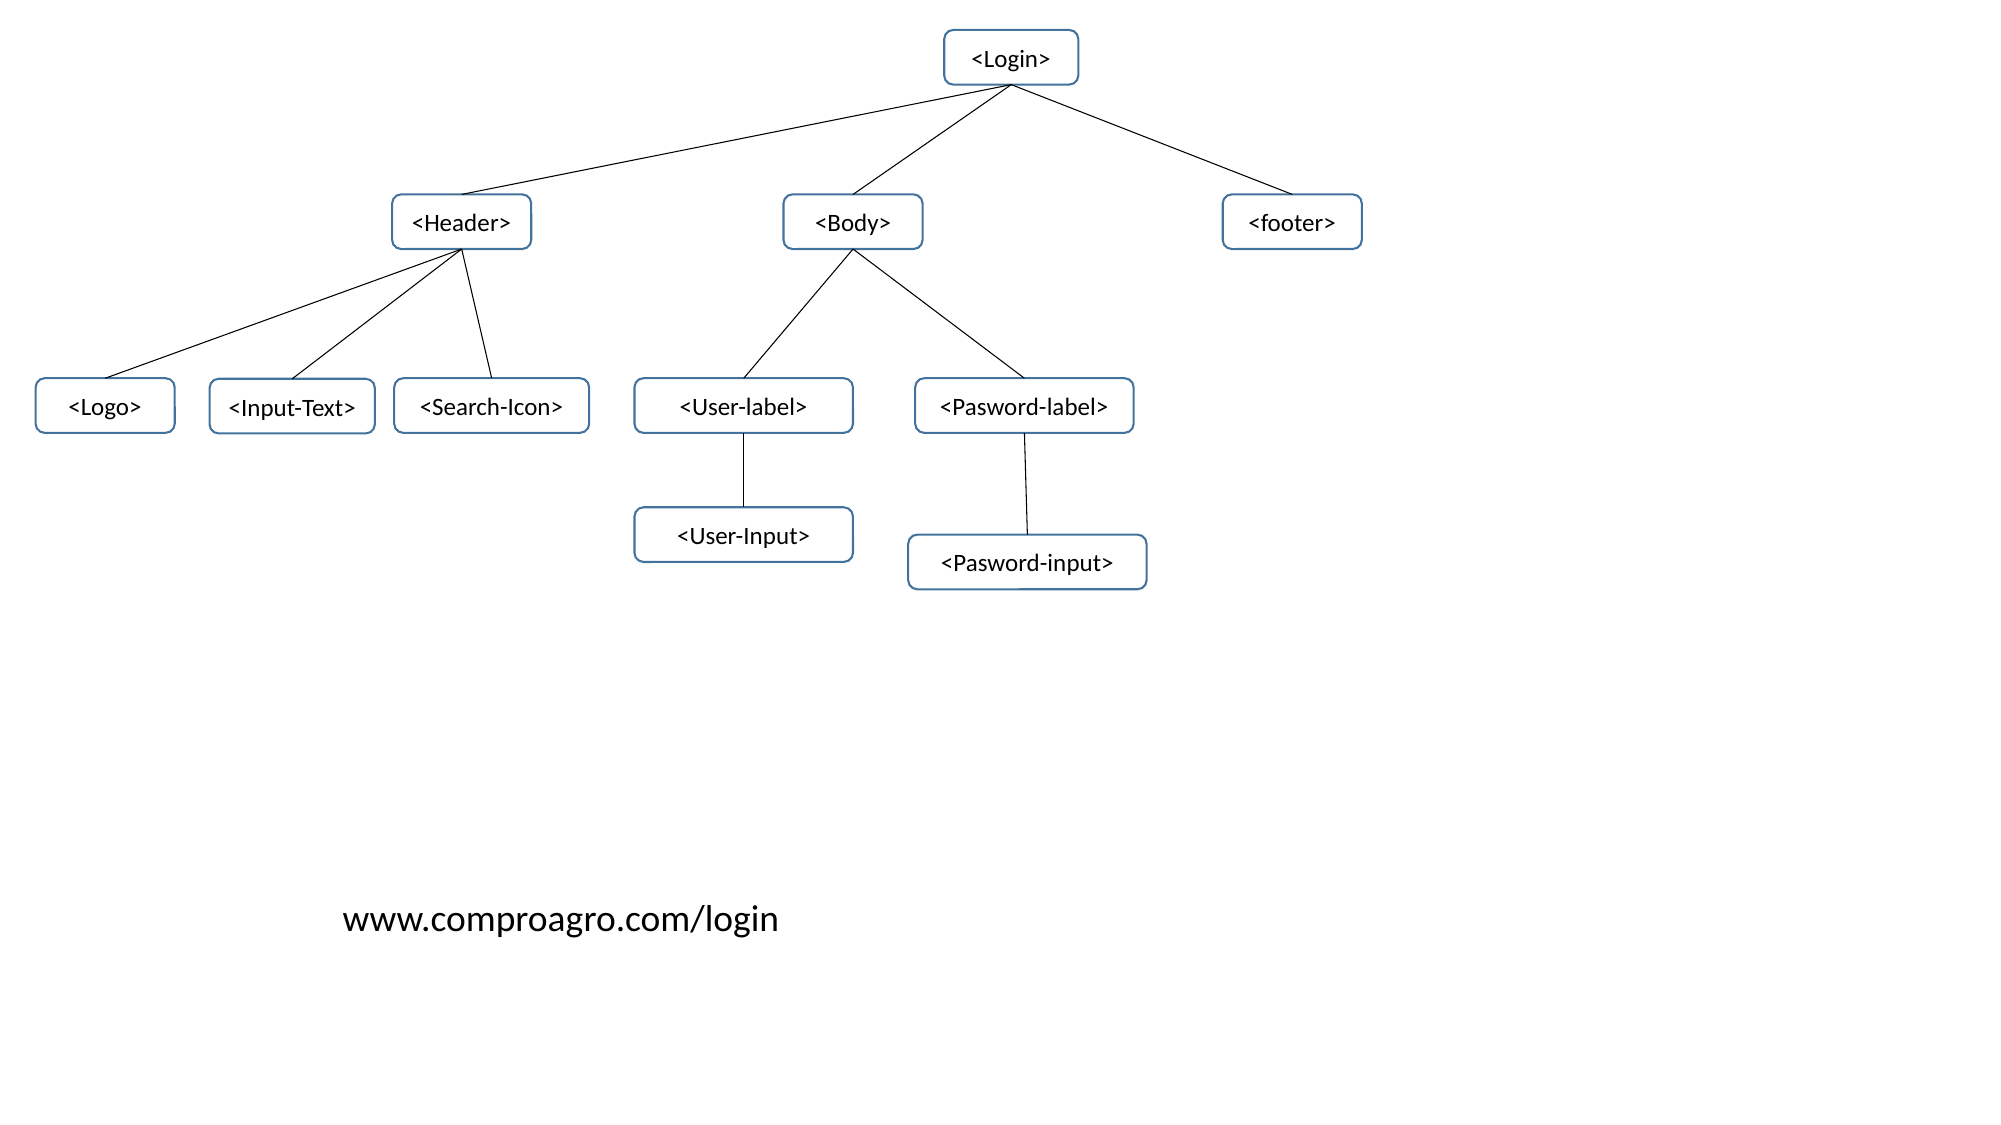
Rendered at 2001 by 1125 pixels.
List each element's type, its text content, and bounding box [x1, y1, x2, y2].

text_box <Input-Text> [208, 379, 376, 435]
text_box <Login> [943, 28, 1080, 84]
text_box <User-Input> [633, 506, 855, 564]
text_box www.comproagro.com/login [327, 887, 795, 947]
text_box <User-label> [633, 377, 855, 434]
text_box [461, 84, 853, 195]
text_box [1012, 84, 1293, 195]
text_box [853, 249, 1025, 379]
text_box <Search-Icon> [393, 377, 591, 434]
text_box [743, 249, 853, 379]
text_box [292, 249, 461, 379]
text_box <Header> [391, 193, 533, 251]
text_box <Logo> [34, 377, 176, 434]
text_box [461, 249, 492, 379]
text_box <Pasword-input> [907, 533, 1148, 591]
text_box <Body> [782, 195, 924, 249]
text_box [105, 249, 292, 379]
text_box <Pasword-label> [914, 377, 1135, 434]
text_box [1024, 432, 1028, 535]
text_box <footer> [1221, 193, 1363, 251]
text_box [853, 84, 1012, 195]
